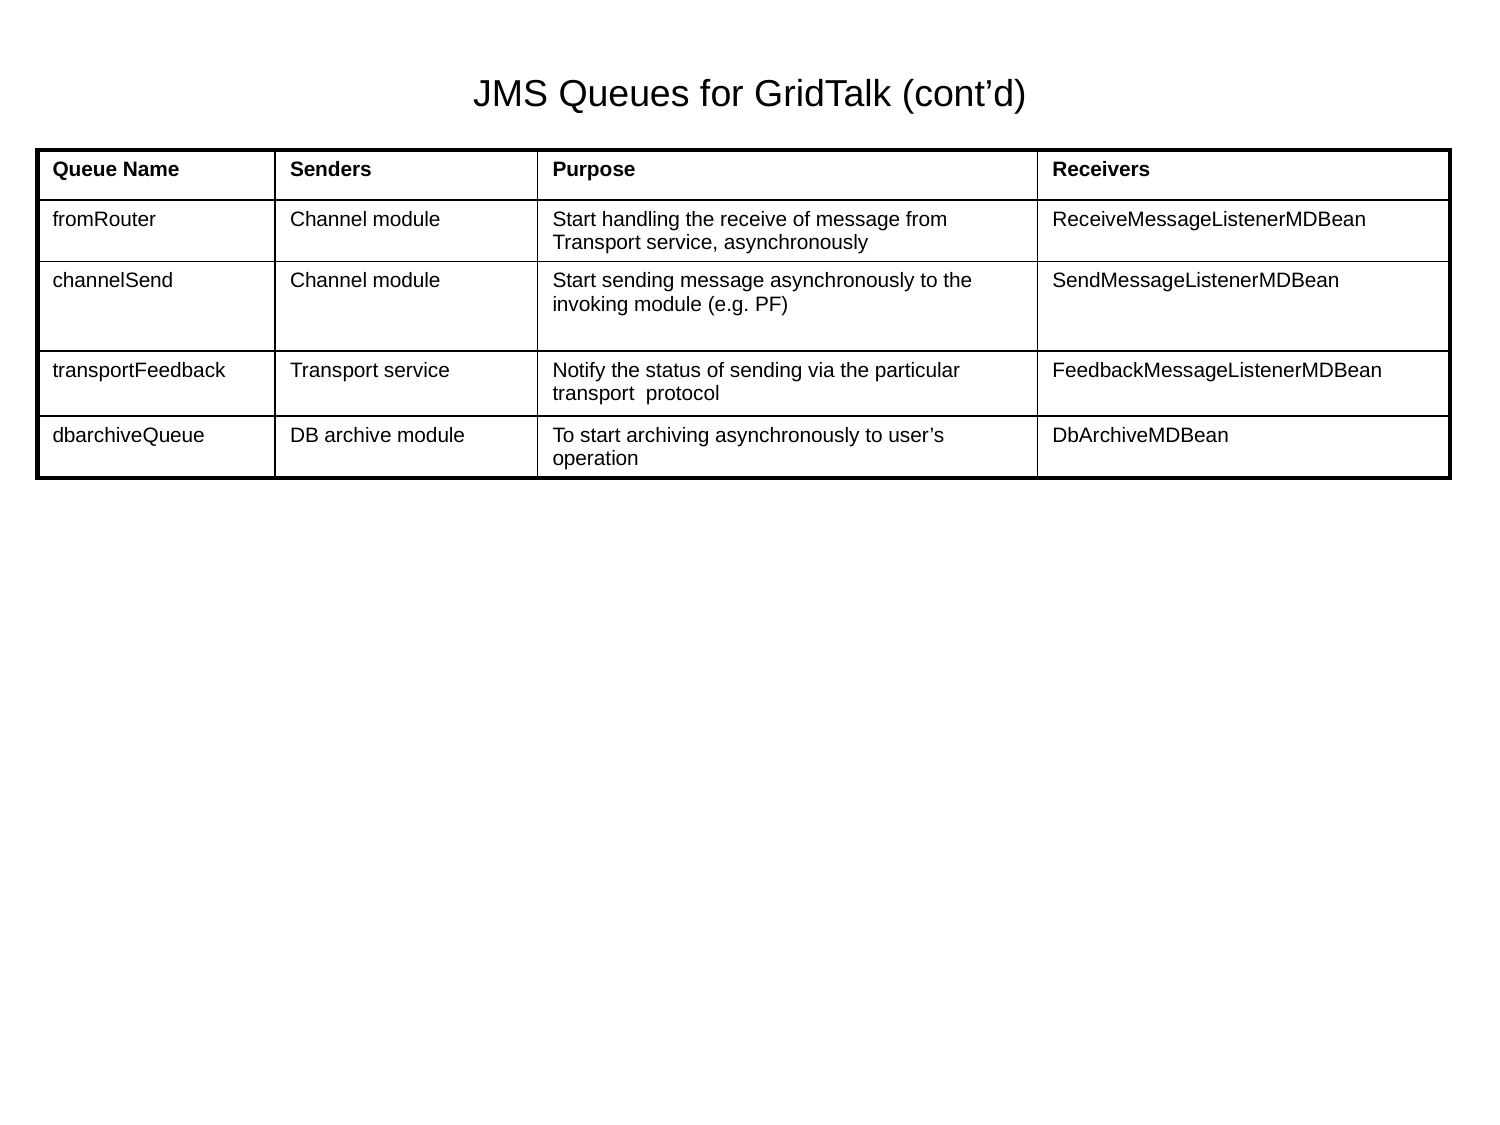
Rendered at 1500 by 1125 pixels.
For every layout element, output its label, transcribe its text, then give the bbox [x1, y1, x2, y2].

table_cell transportFeedback [40, 352, 274, 415]
table_header Senders [276, 152, 537, 199]
table_cell dbarchiveQueue [40, 417, 274, 476]
table_cell Start sending message asynchronously to the invoking module (e.g. PF) [538, 262, 1037, 350]
table_cell Start handling the receive of message from Transport service, asynchronously [538, 201, 1037, 261]
table_cell To start archiving asynchronously to user’s operation [538, 417, 1037, 476]
table_cell Channel module [276, 262, 537, 350]
title JMS Queues for GridTalk (cont’d) [75, 45, 1425, 138]
table_cell FeedbackMessageListenerMDBean [1038, 352, 1448, 415]
table_cell SendMessageListenerMDBean [1038, 262, 1448, 350]
table_cell DB archive module [276, 417, 537, 476]
table_cell ReceiveMessageListenerMDBean [1038, 201, 1448, 261]
table_cell DbArchiveMDBean [1038, 417, 1448, 476]
table_cell Channel module [276, 201, 537, 261]
table_cell Notify the status of sending via the particular transport protocol [538, 352, 1037, 415]
table_cell fromRouter [40, 201, 274, 261]
table_header Receivers [1038, 152, 1448, 199]
table_header Queue Name [40, 152, 274, 199]
table_header Purpose [538, 152, 1037, 199]
table_cell channelSend [40, 262, 274, 350]
table_cell Transport service [276, 352, 537, 415]
